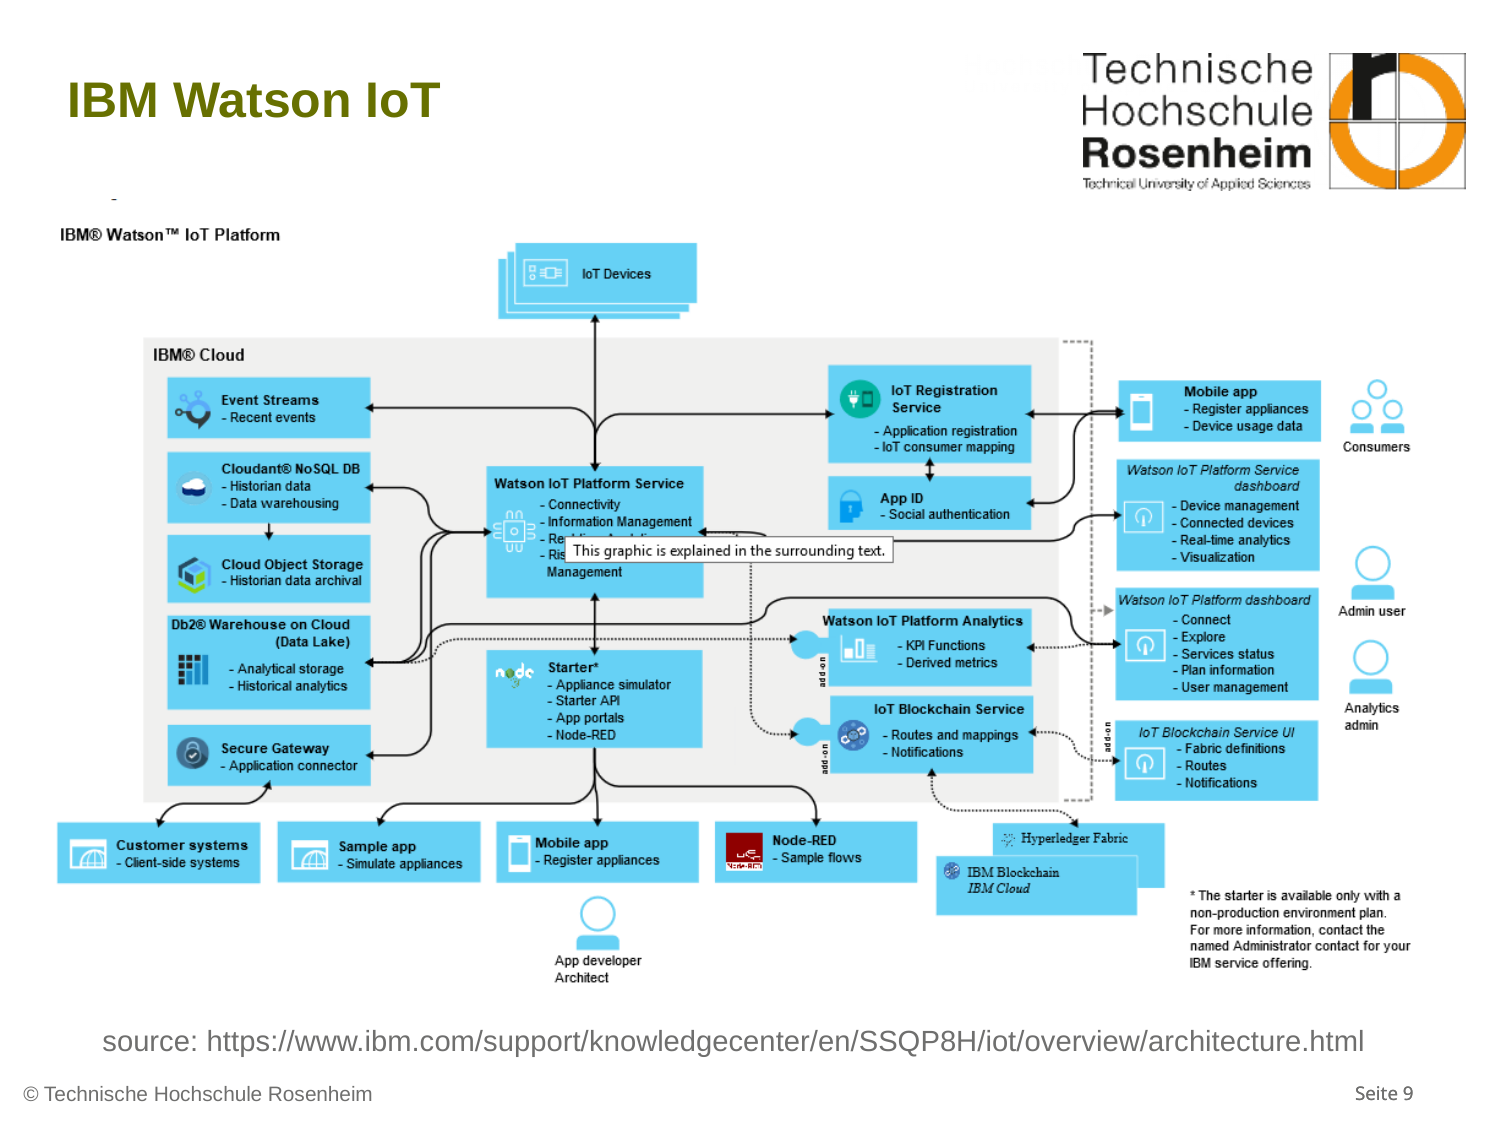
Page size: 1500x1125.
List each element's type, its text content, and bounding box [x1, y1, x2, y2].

text_box source: https://www.ibm.com/support/knowledgecenter/en/SSQP8H/iot/overview/architecture.html [87, 1016, 1382, 1065]
picture [26, 199, 1473, 1007]
picture [965, 53, 1466, 191]
title IBM Watson IoT [53, 59, 1050, 198]
